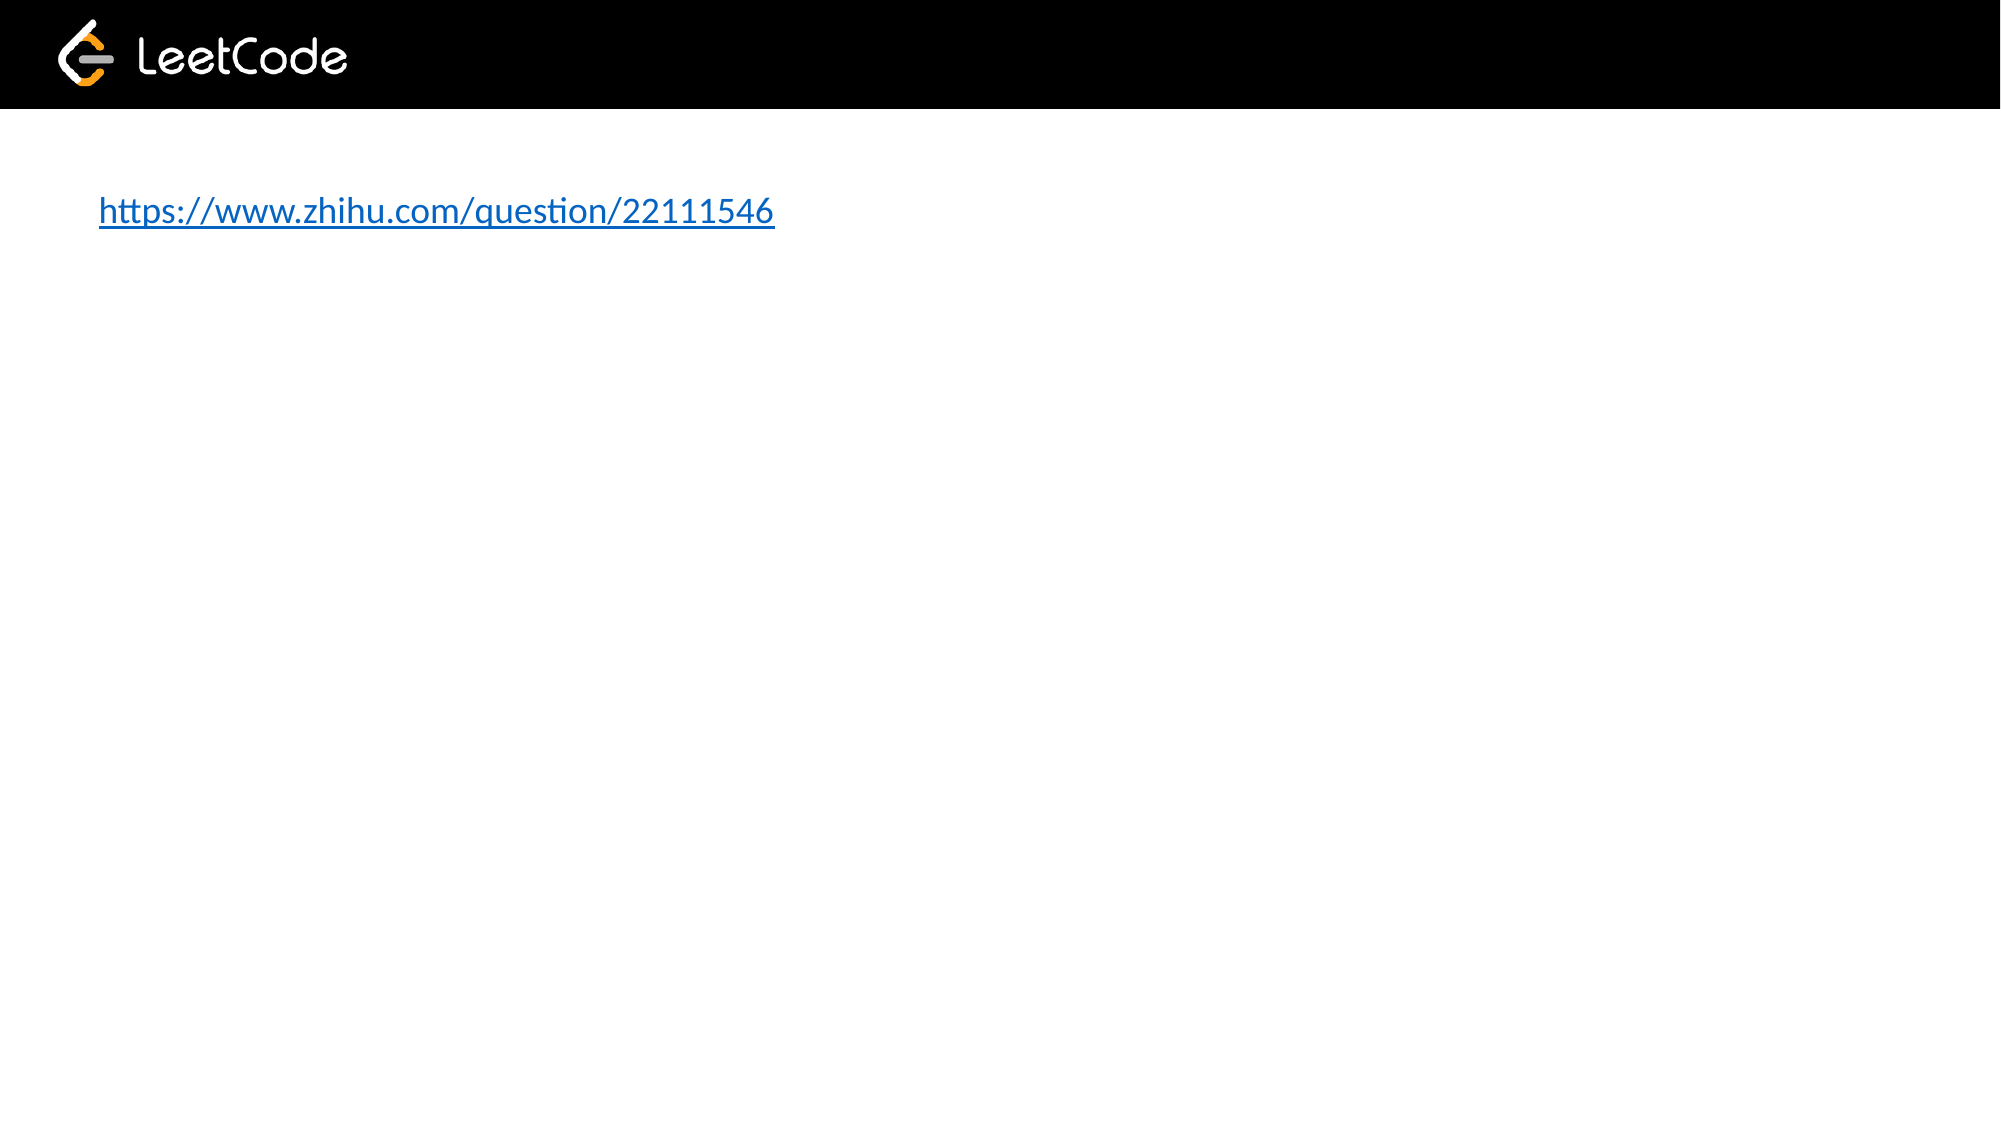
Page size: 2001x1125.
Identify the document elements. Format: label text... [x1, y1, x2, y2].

picture [57, 14, 347, 100]
text_box https://www.zhihu.com/question/22111546 [83, 178, 1358, 239]
